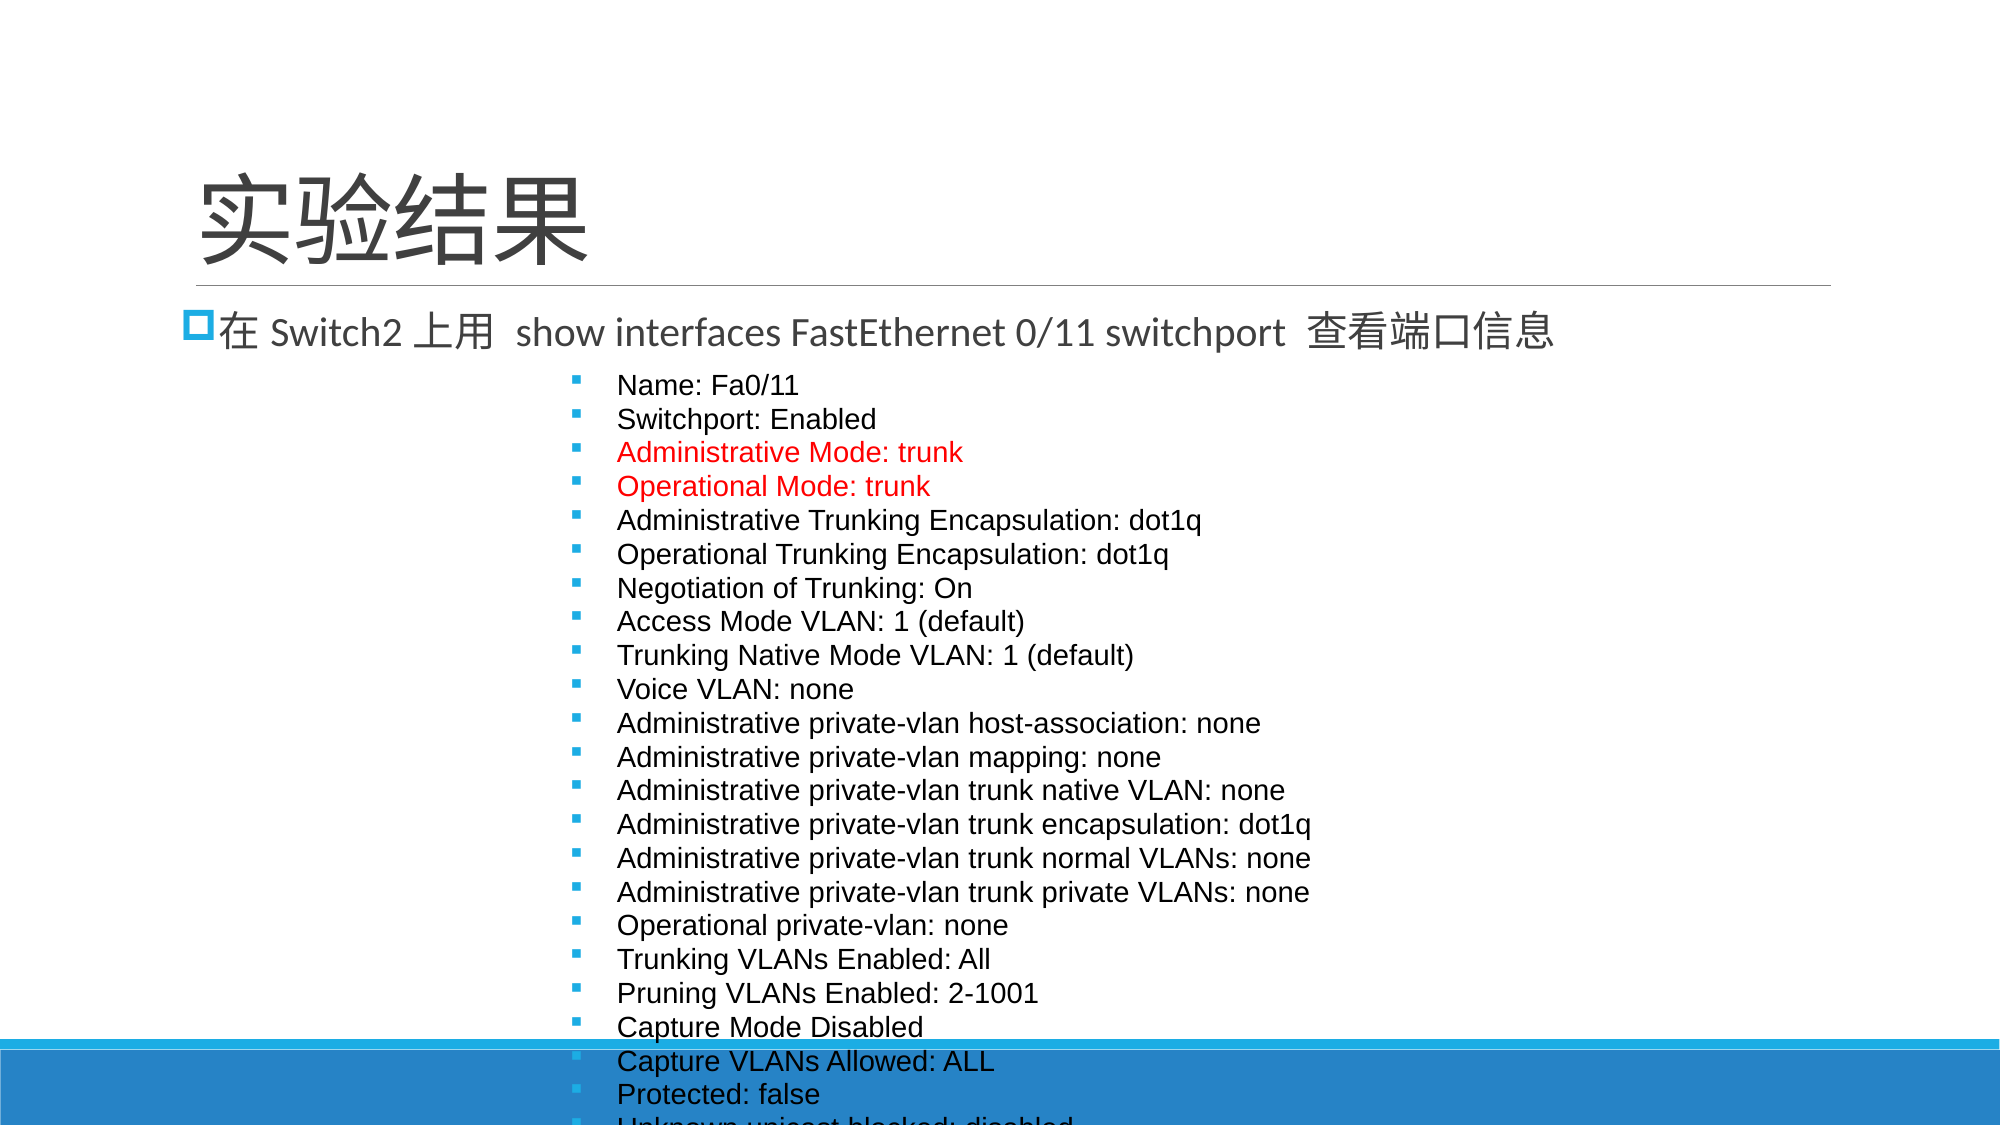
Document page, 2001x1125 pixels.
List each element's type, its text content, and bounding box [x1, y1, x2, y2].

text_box Name: Fa0/11 Switchport: Enabled Administrative Mode: trunk Operational Mode: trunk Administrative Trunking Encapsulation: dot1q Operational Trunking Encapsulation: dot1q Negotiation of Trunking: On Access Mode VLAN: 1 (default) Trunking Native Mode VLAN: 1 (default) Voice VLAN: none Administrative private-vlan host-association: none Administrative private-vlan mapping: none Administrative private-vlan trunk native VLAN: none Administrative private-vlan trunk encapsulation: dot1q Administrative private-vlan trunk normal VLANs: none Administrative private-vlan trunk private VLANs: none Operational private-vlan: none Trunking VLANs Enabled: All Pruning VLANs Enabled: 2-1001 Capture Mode Disabled Capture VLANs Allowed: ALL Protected: false Unknown unicast blocked: disabled Unknown multicast blocked: disabled Appliance trust: none [480, 365, 1674, 1125]
list 在Switch2上用 show interfaces FastEthernet 0/11 switchport 查看端口信息 [180, 302, 1830, 1031]
title 实验结果 [180, 47, 1830, 285]
